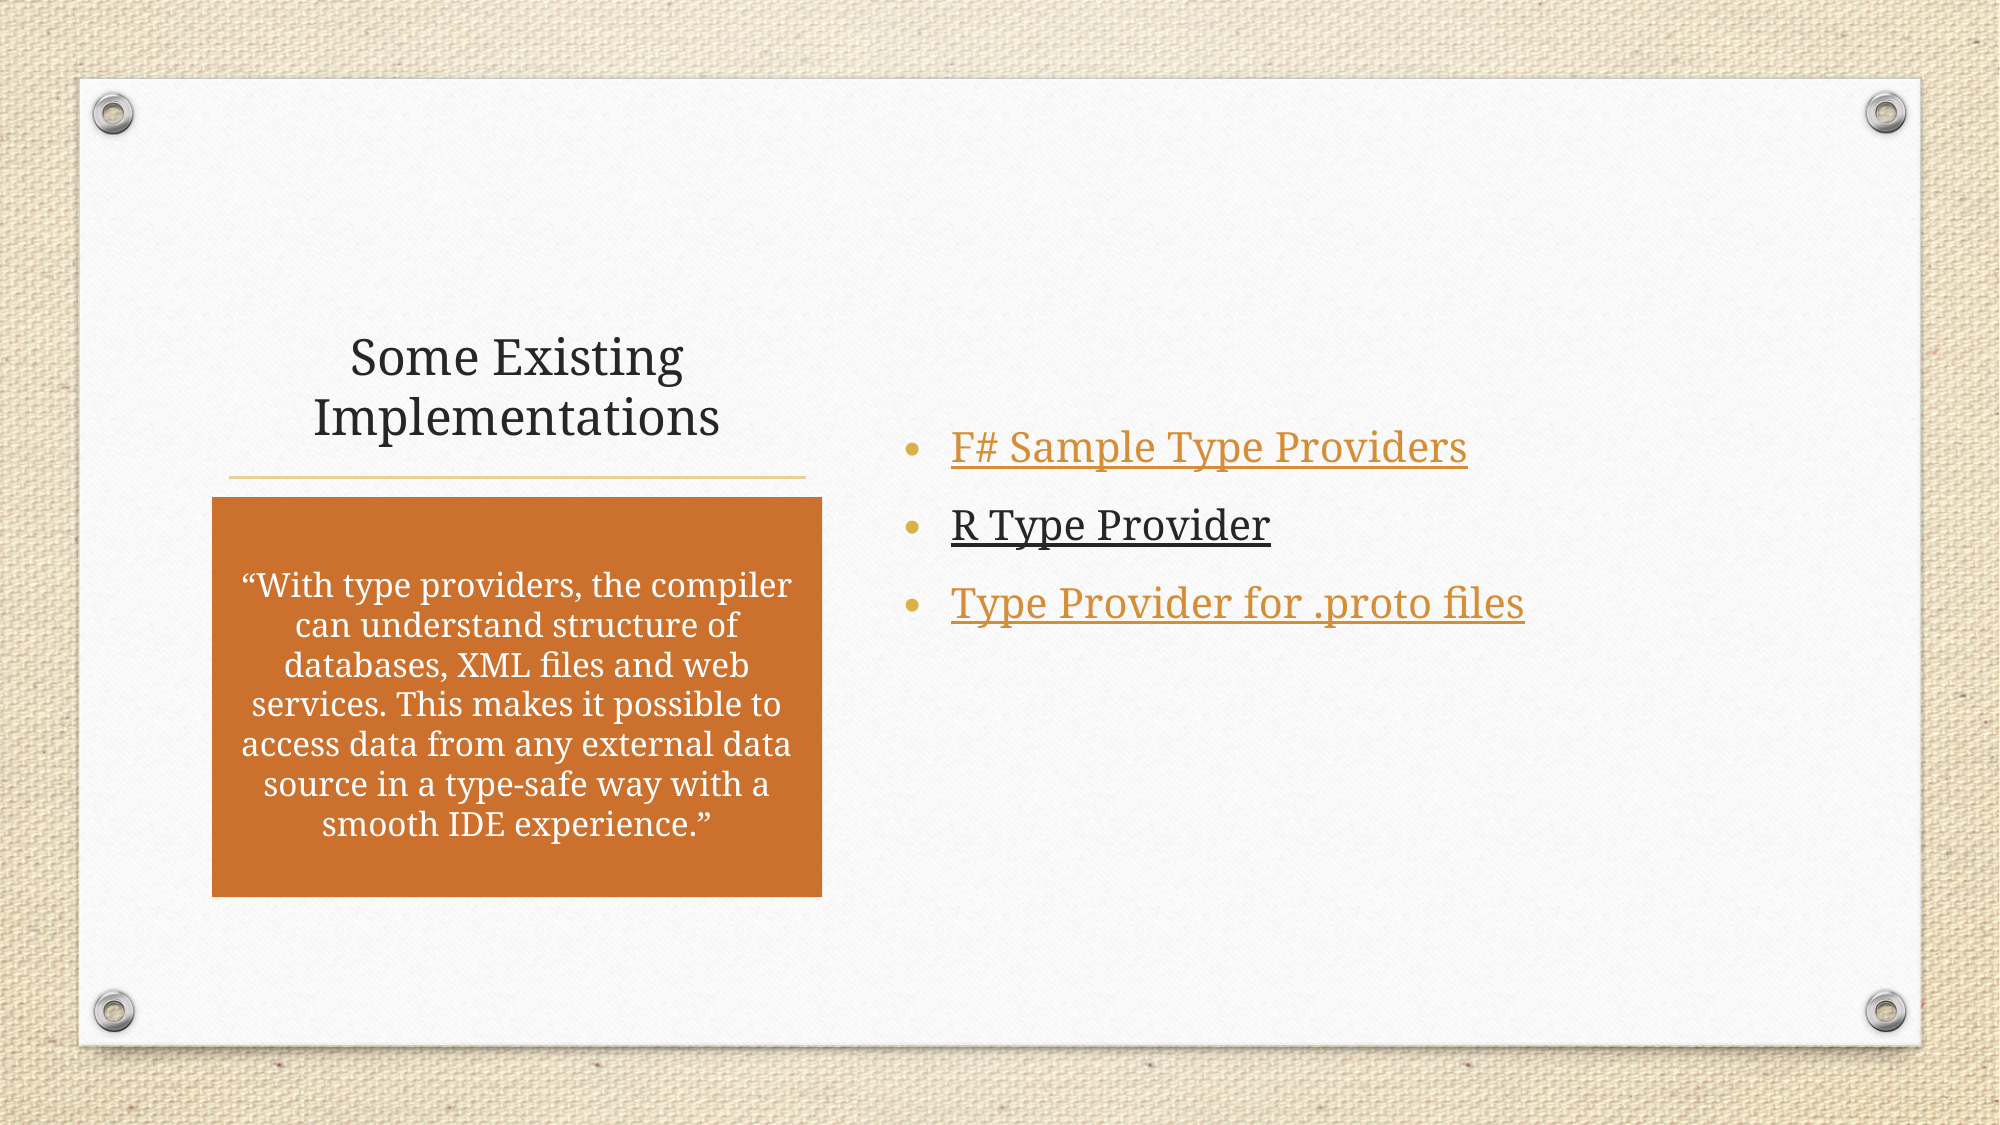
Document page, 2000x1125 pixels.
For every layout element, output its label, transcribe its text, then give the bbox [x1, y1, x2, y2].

list F# Sample Type Providers R Type Provider Type Provider for .proto files [888, 161, 1787, 964]
title Some Existing Implementations [212, 227, 823, 453]
list “With type providers, the compiler can understand structure of databases, XML files and web services. This makes it possible to access data from any external data source in a type-safe way with a smooth IDE experience.” [212, 497, 823, 898]
picture [0, 0, 2000, 1125]
